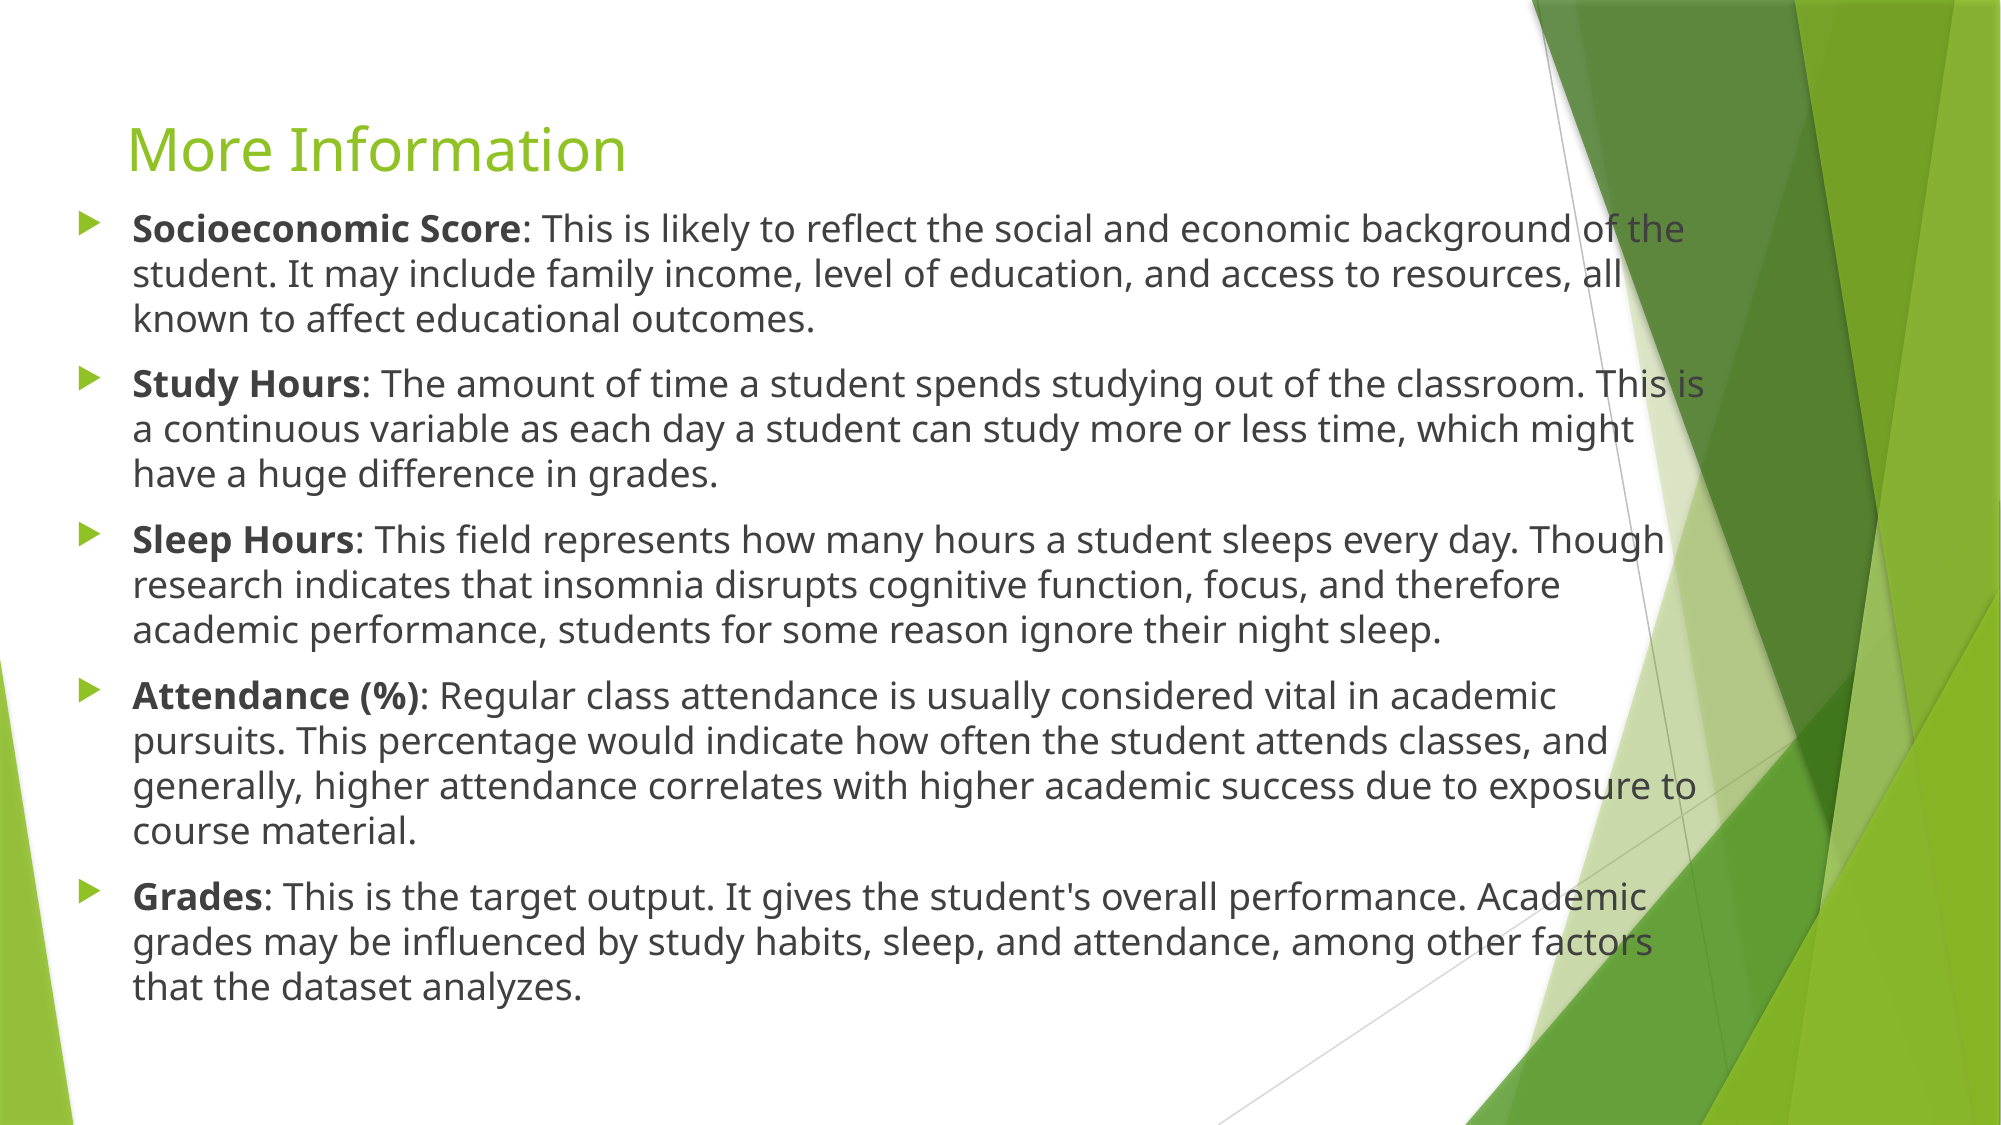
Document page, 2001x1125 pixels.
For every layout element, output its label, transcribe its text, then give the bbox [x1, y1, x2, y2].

list Socioeconomic Score: This is likely to reflect the social and economic background of the student. It may include family income, level of education, and access to resources, all known to affect educational outcomes. Study Hours: The amount of time a student spends studying out of the classroom. This is a continuous variable as each day a student can study more or less time, which might have a huge difference in grades. Sleep Hours: This field represents how many hours a student sleeps every day. Though research indicates that insomnia disrupts cognitive function, focus, and therefore academic performance, students for some reason ignore their night sleep. Attendance (%): Regular class attendance is usually considered vital in academic pursuits. This percentage would indicate how often the student attends classes, and generally, higher attendance correlates with higher academic success due to exposure to course material. Grades: This is the target output. It gives the student's overall performance. Academic grades may be influenced by study habits, sleep, and attendance, among other factors that the dataset analyzes. [61, 197, 1724, 1057]
title More Information [111, 99, 1522, 197]
